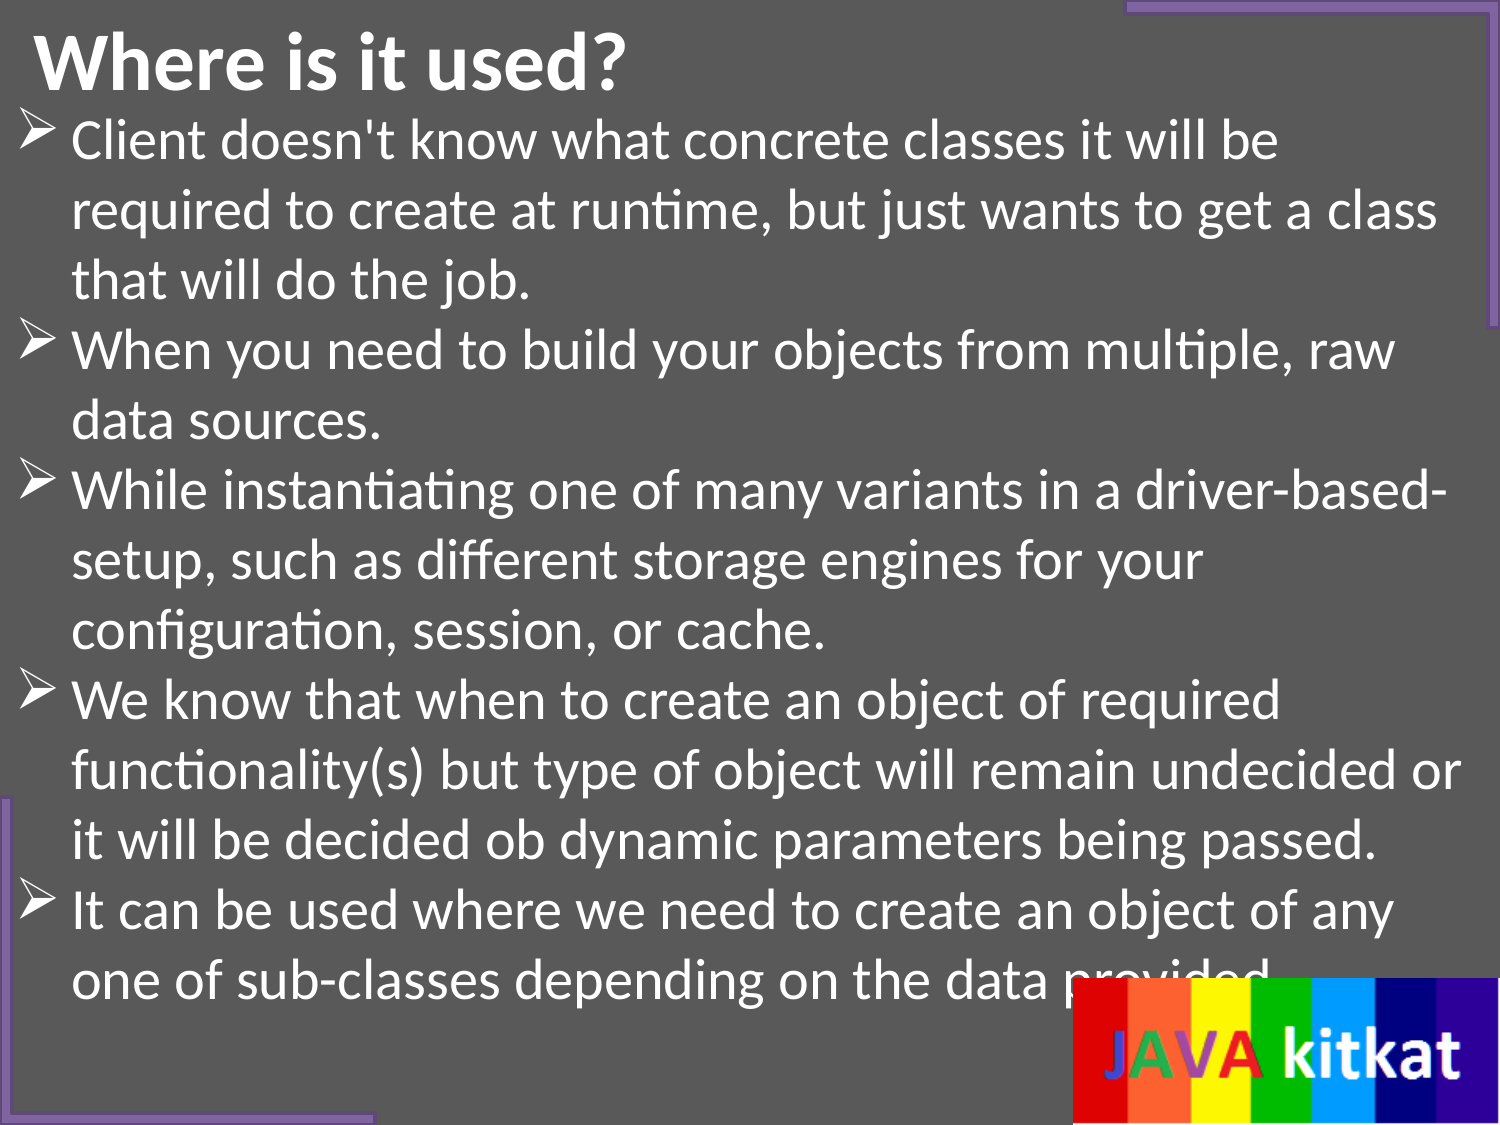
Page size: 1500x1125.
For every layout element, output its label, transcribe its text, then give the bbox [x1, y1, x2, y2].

text_box Where is it used? [0, 0, 1500, 93]
text_box Client doesn't know what concrete classes it will be required to create at runtime, but just wants to get a class that will do the job. When you need to build your objects from multiple, raw data sources. While instantiating one of many variants in a driver-based-setup, such as different storage engines for your configuration, session, or cache. We know that when to create an object of required functionality(s) but type of object will remain undecided or it will be decided ob dynamic parameters being passed. It can be used where we need to create an object of any one of sub-classes depending on the data provided. [0, 93, 1500, 1019]
text_box [0, 1019, 377, 1125]
picture [1073, 977, 1500, 1125]
